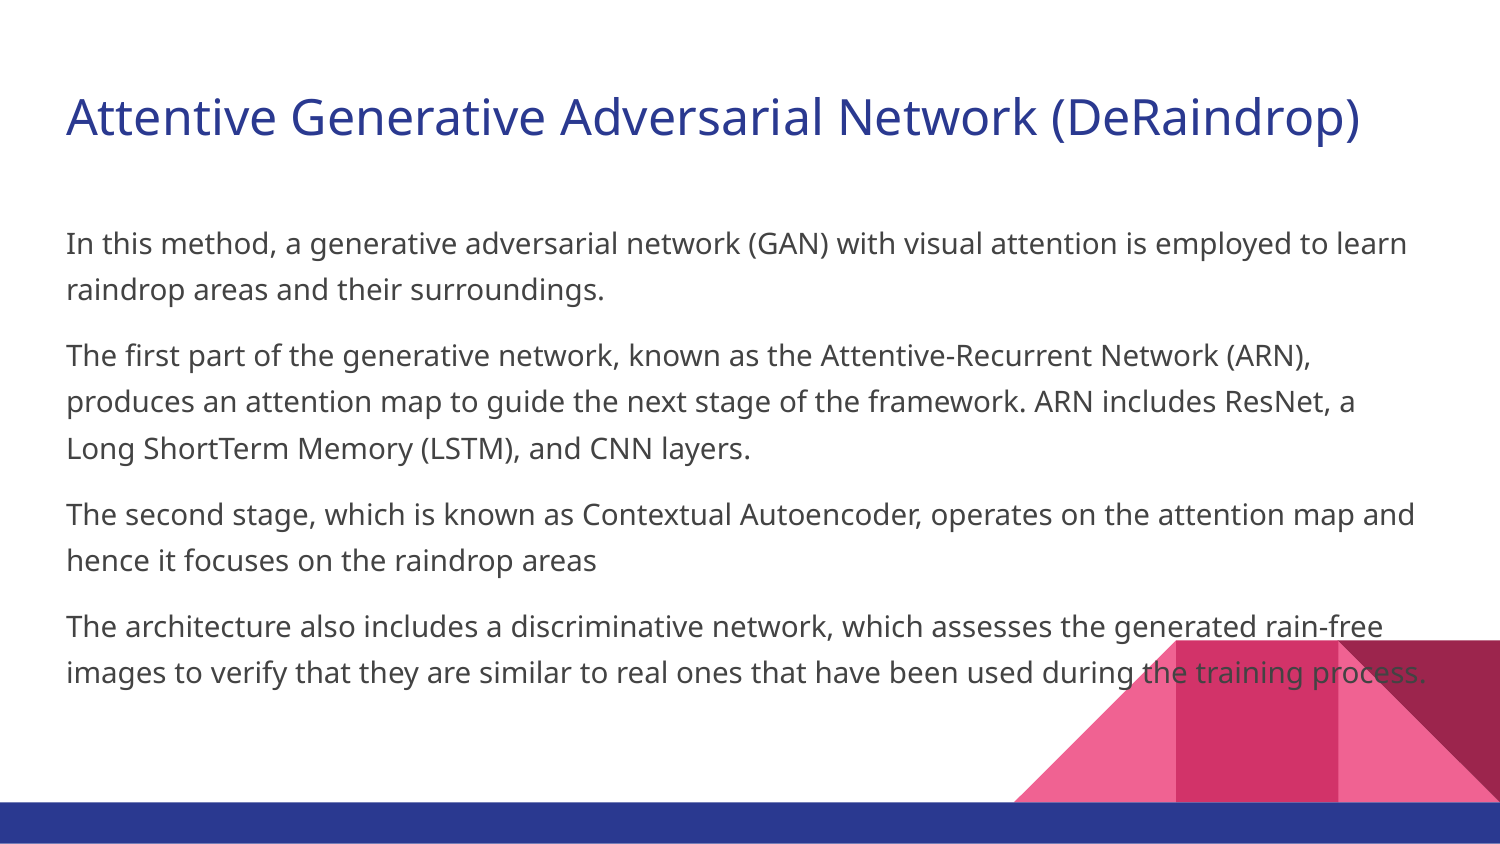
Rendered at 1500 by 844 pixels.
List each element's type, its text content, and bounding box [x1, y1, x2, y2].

list In this method, a generative adversarial network (GAN) with visual attention is employed to learn raindrop areas and their surroundings. The first part of the generative network, known as the Attentive-Recurrent Network (ARN), produces an attention map to guide the next stage of the framework. ARN includes ResNet, a Long ShortTerm Memory (LSTM), and CNN layers. The second stage, which is known as Contextual Autoencoder, operates on the attention map and hence it focuses on the raindrop areas The architecture also includes a discriminative network, which assesses the generated rain-free images to verify that they are similar to real ones that have been used during the training process. [51, 201, 1449, 750]
title Attentive Generative Adversarial Network (DeRaindrop) [51, 67, 1449, 167]
